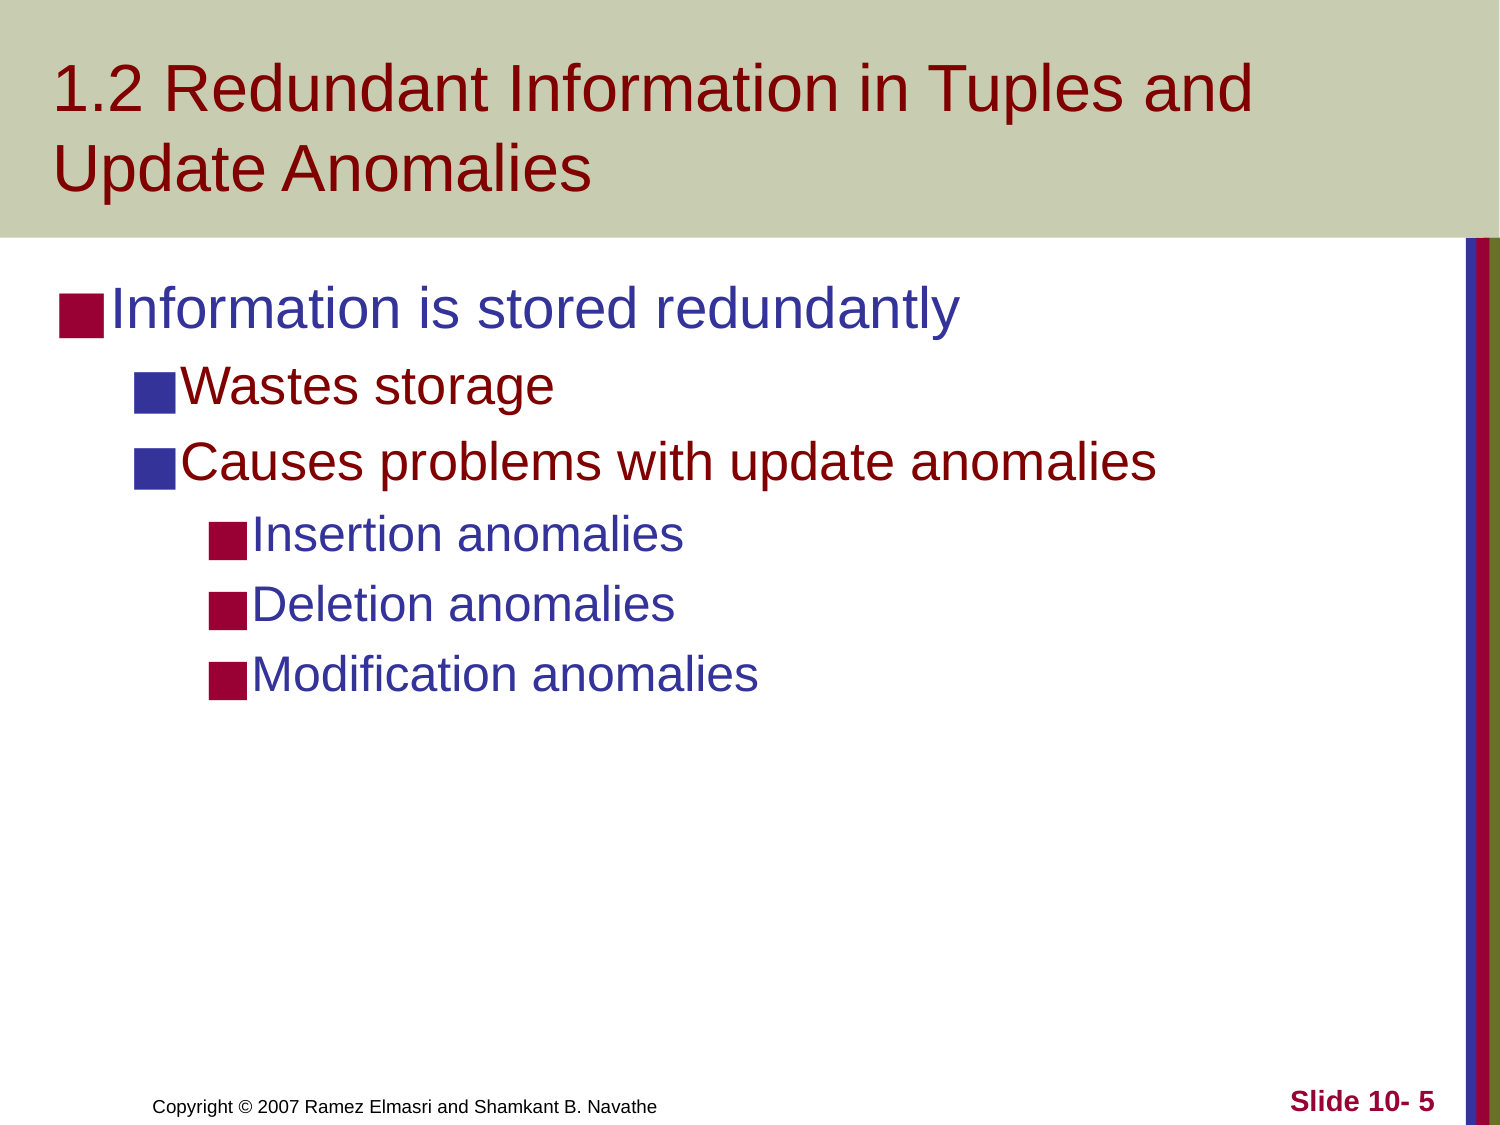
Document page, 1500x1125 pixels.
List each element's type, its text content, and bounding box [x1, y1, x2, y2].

text_box Slide 10- 5 [1137, 1049, 1450, 1125]
title 1.2 Redundant Information in Tuples and Update Anomalies [37, 49, 1317, 213]
list Information is stored redundantly Wastes storage Causes problems with update anomalies Insertion anomalies Deletion anomalies Modification anomalies [39, 262, 1400, 1013]
